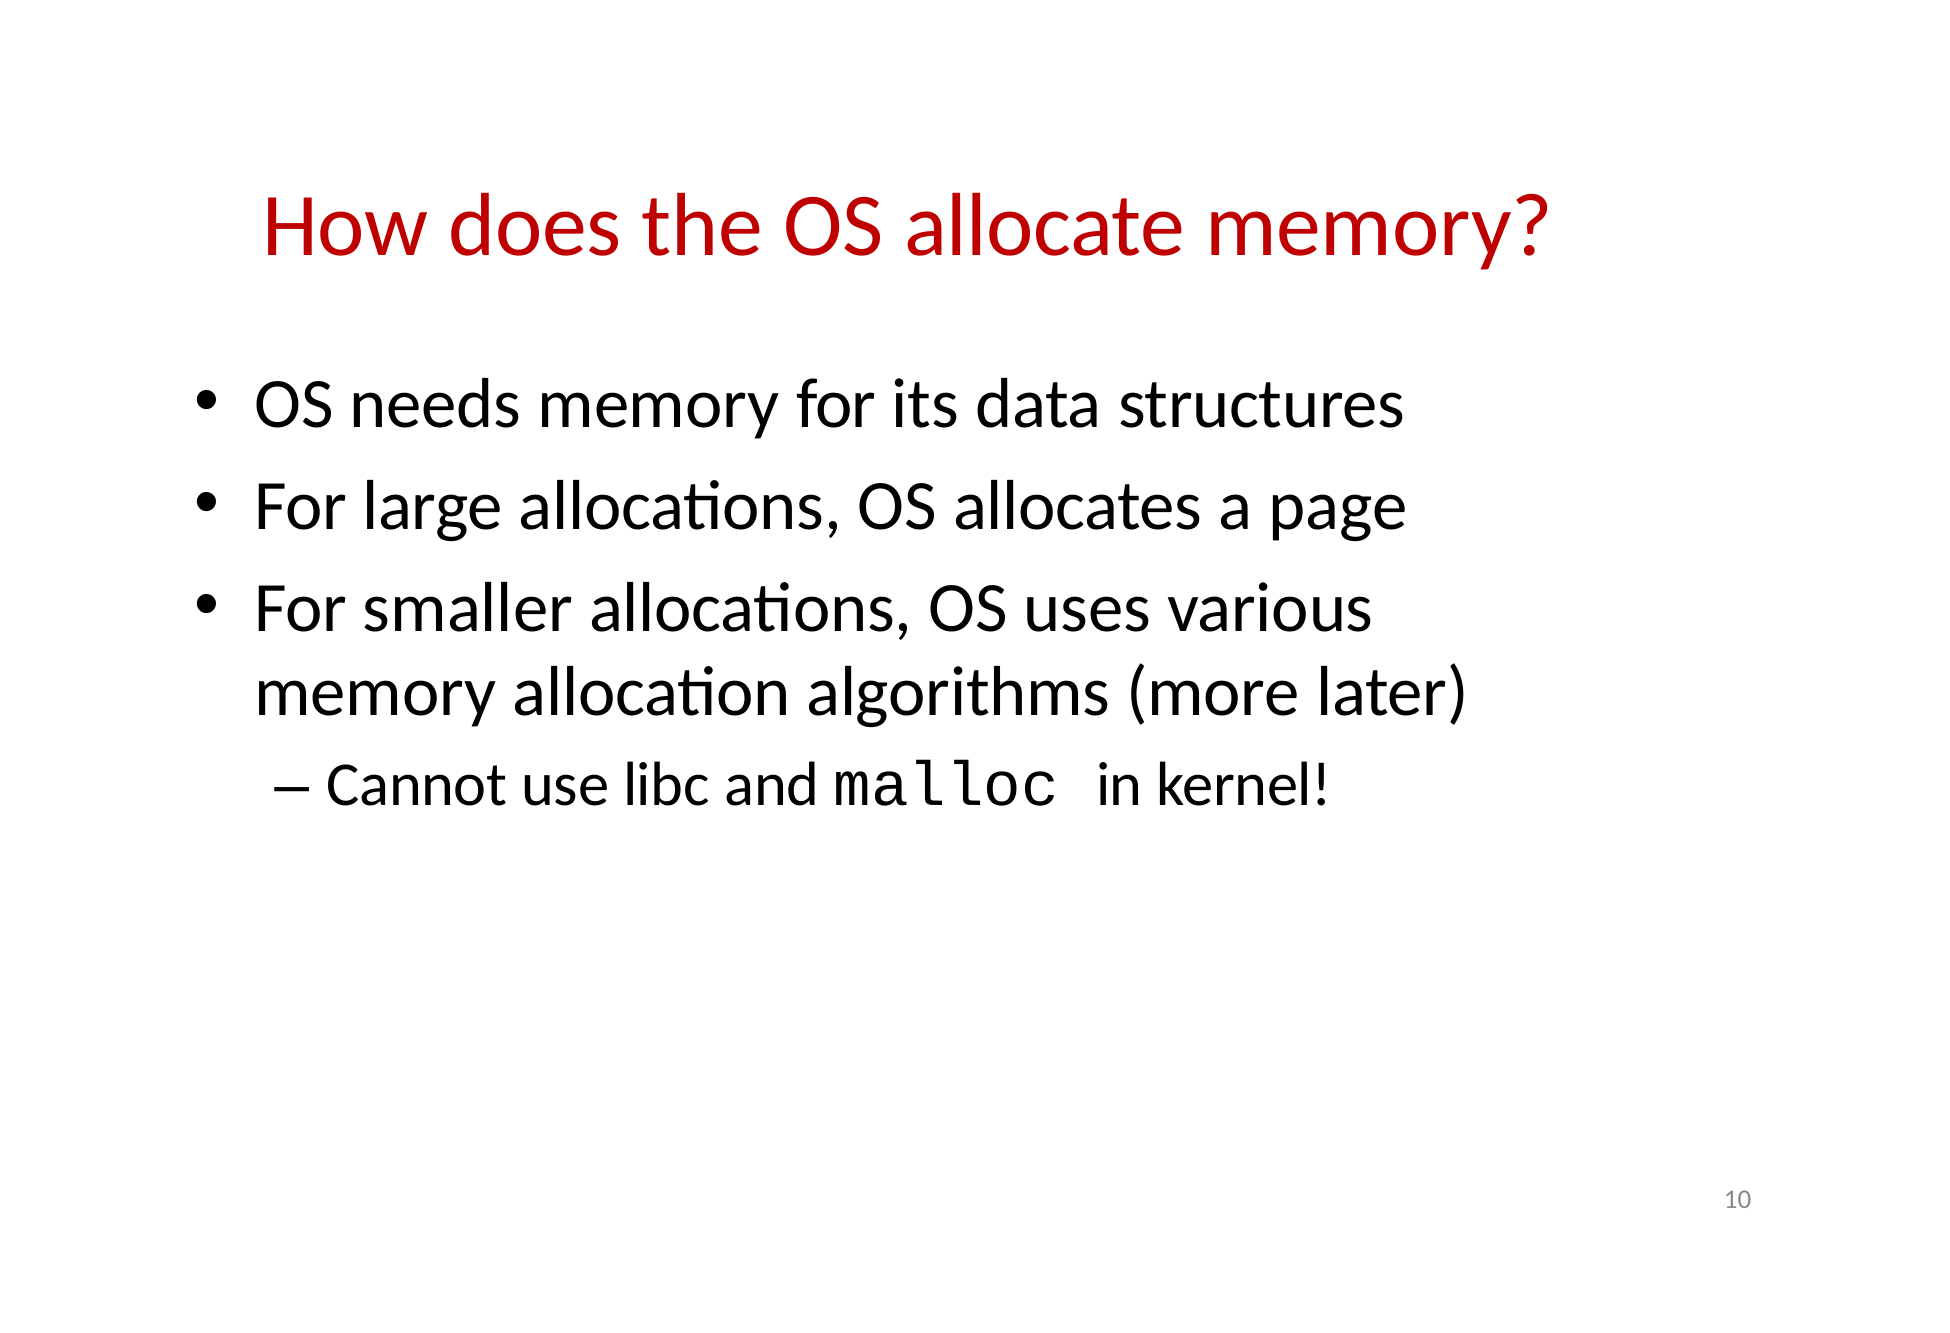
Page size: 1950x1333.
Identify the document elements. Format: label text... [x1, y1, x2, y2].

slide_number 10 [1717, 1186, 1763, 1332]
text_box OS needs memory for its data structures For large allocations, OS allocates a page For smaller allocations, OS uses various memory allocation algorithms (more later) – Cannot use libc and malloc in kernel! [192, 337, 1625, 818]
title How does the OS allocate memory? [260, 163, 1688, 388]
